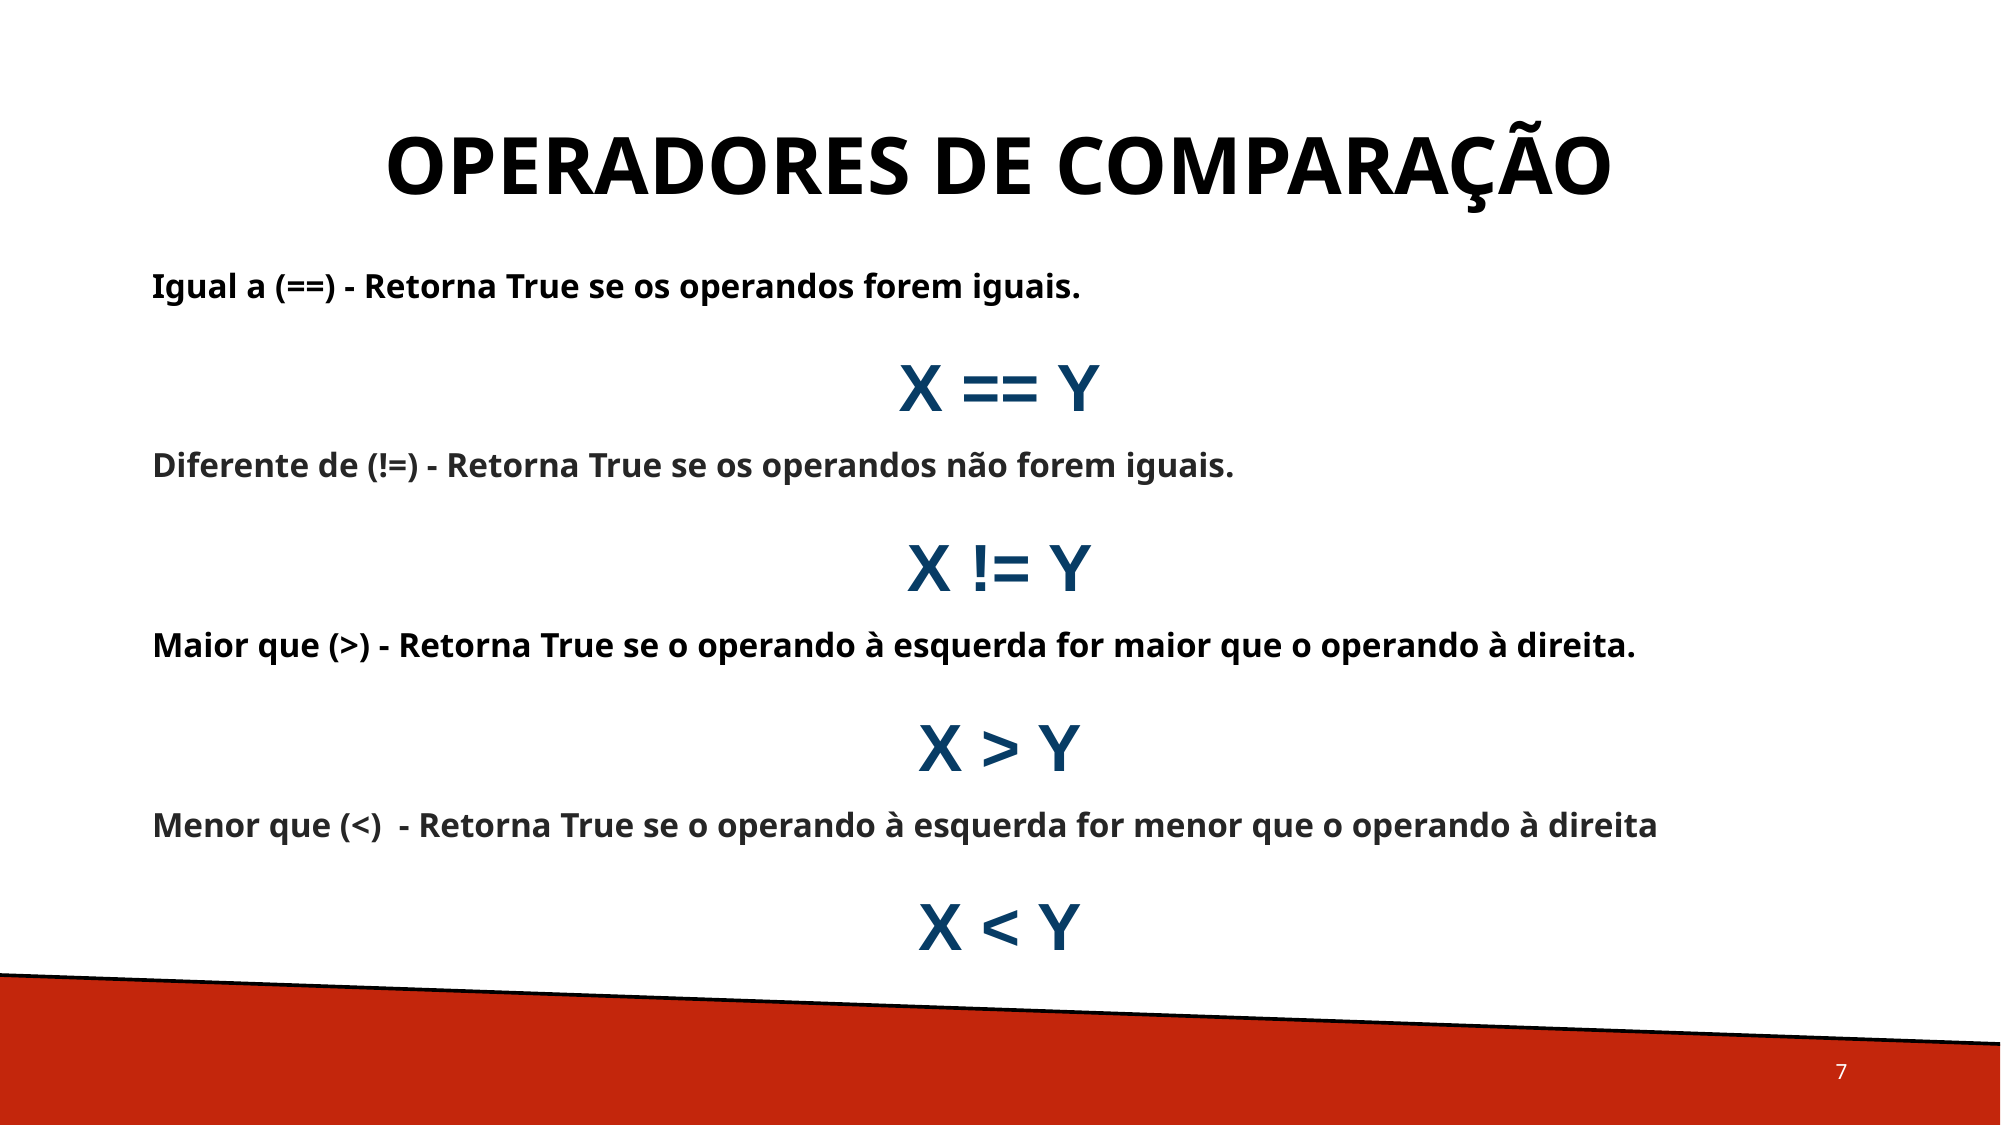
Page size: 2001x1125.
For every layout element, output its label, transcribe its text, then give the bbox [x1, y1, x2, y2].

text_box Igual a (==) - Retorna True se os operandos forem iguais. X == Y Diferente de (!=) - Retorna True se os operandos não forem iguais. X != Y Maior que (>) - Retorna True se o operando à esquerda for maior que o operando à direita. X > Y Menor que (<) - Retorna True se o operando à esquerda for menor que o operando à direita X < Y [137, 237, 1863, 1032]
title OPERADORES DE COMPARAÇÃO [137, 59, 1863, 237]
slide_number 7 [1412, 1042, 1863, 1103]
